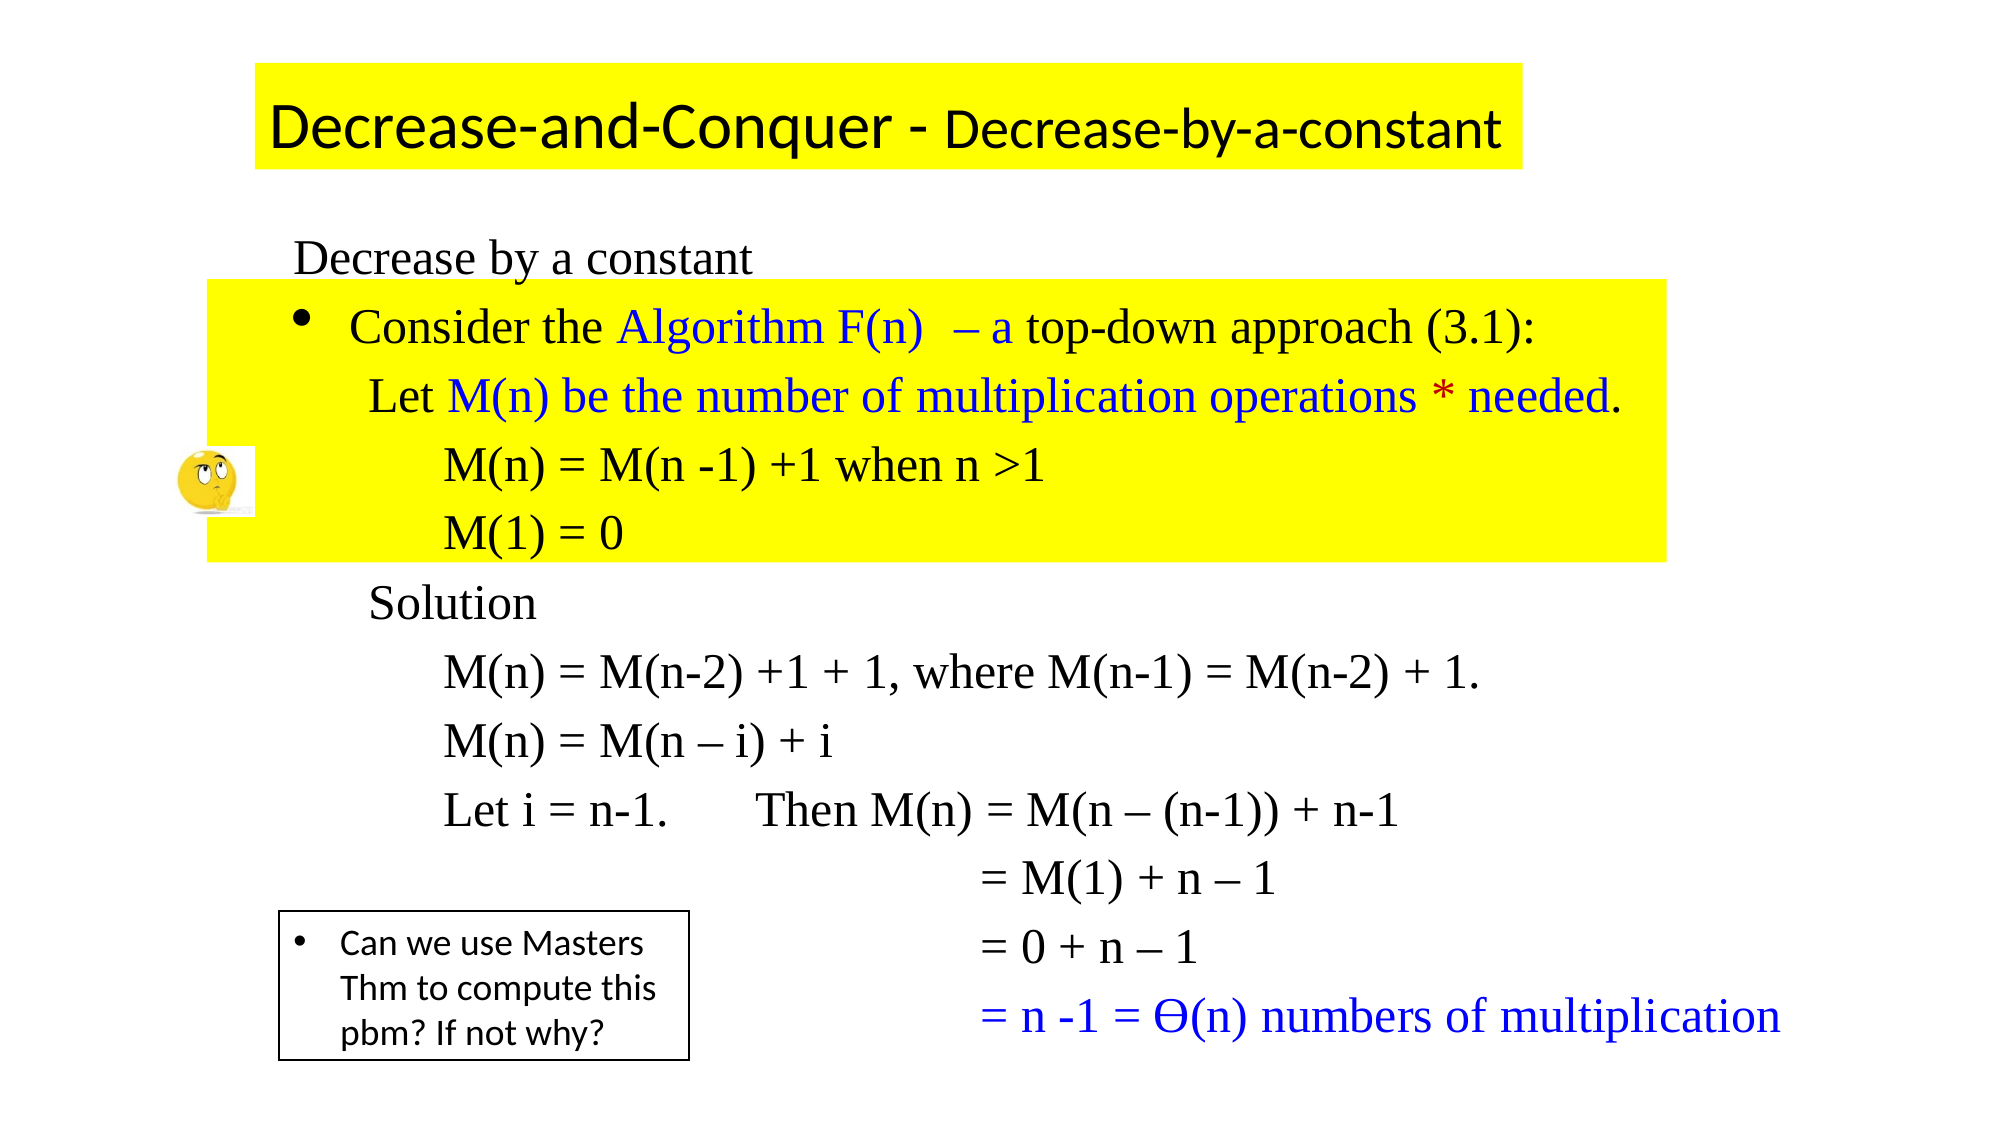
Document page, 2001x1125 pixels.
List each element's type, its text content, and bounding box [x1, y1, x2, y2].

text_box Can we use Masters Thm to compute this pbm? If not why? [278, 910, 690, 1061]
text_box [206, 279, 278, 563]
picture [158, 446, 255, 517]
text_box Decrease-and-Conquer - Decrease-by-a-constant [254, 62, 1523, 170]
text_box Decrease by a constant Consider the Algorithm F(n) – a top-down approach (3.1): Let M(n) be the number of multiplication operations * needed. M(n) = M(n -1) +1 when n >1 M(1) = 0 Solution M(n) = M(n-2) +1 + 1, where M(n-1) = M(n-2) + 1. M(n) = M(n – i) + i Let i = n-1. Then M(n) = M(n – (n-1)) + n-1 = M(1) + n – 1 = 0 + n – 1 = n -1 = ϴ(n) numbers of multiplication [278, 207, 1846, 1051]
